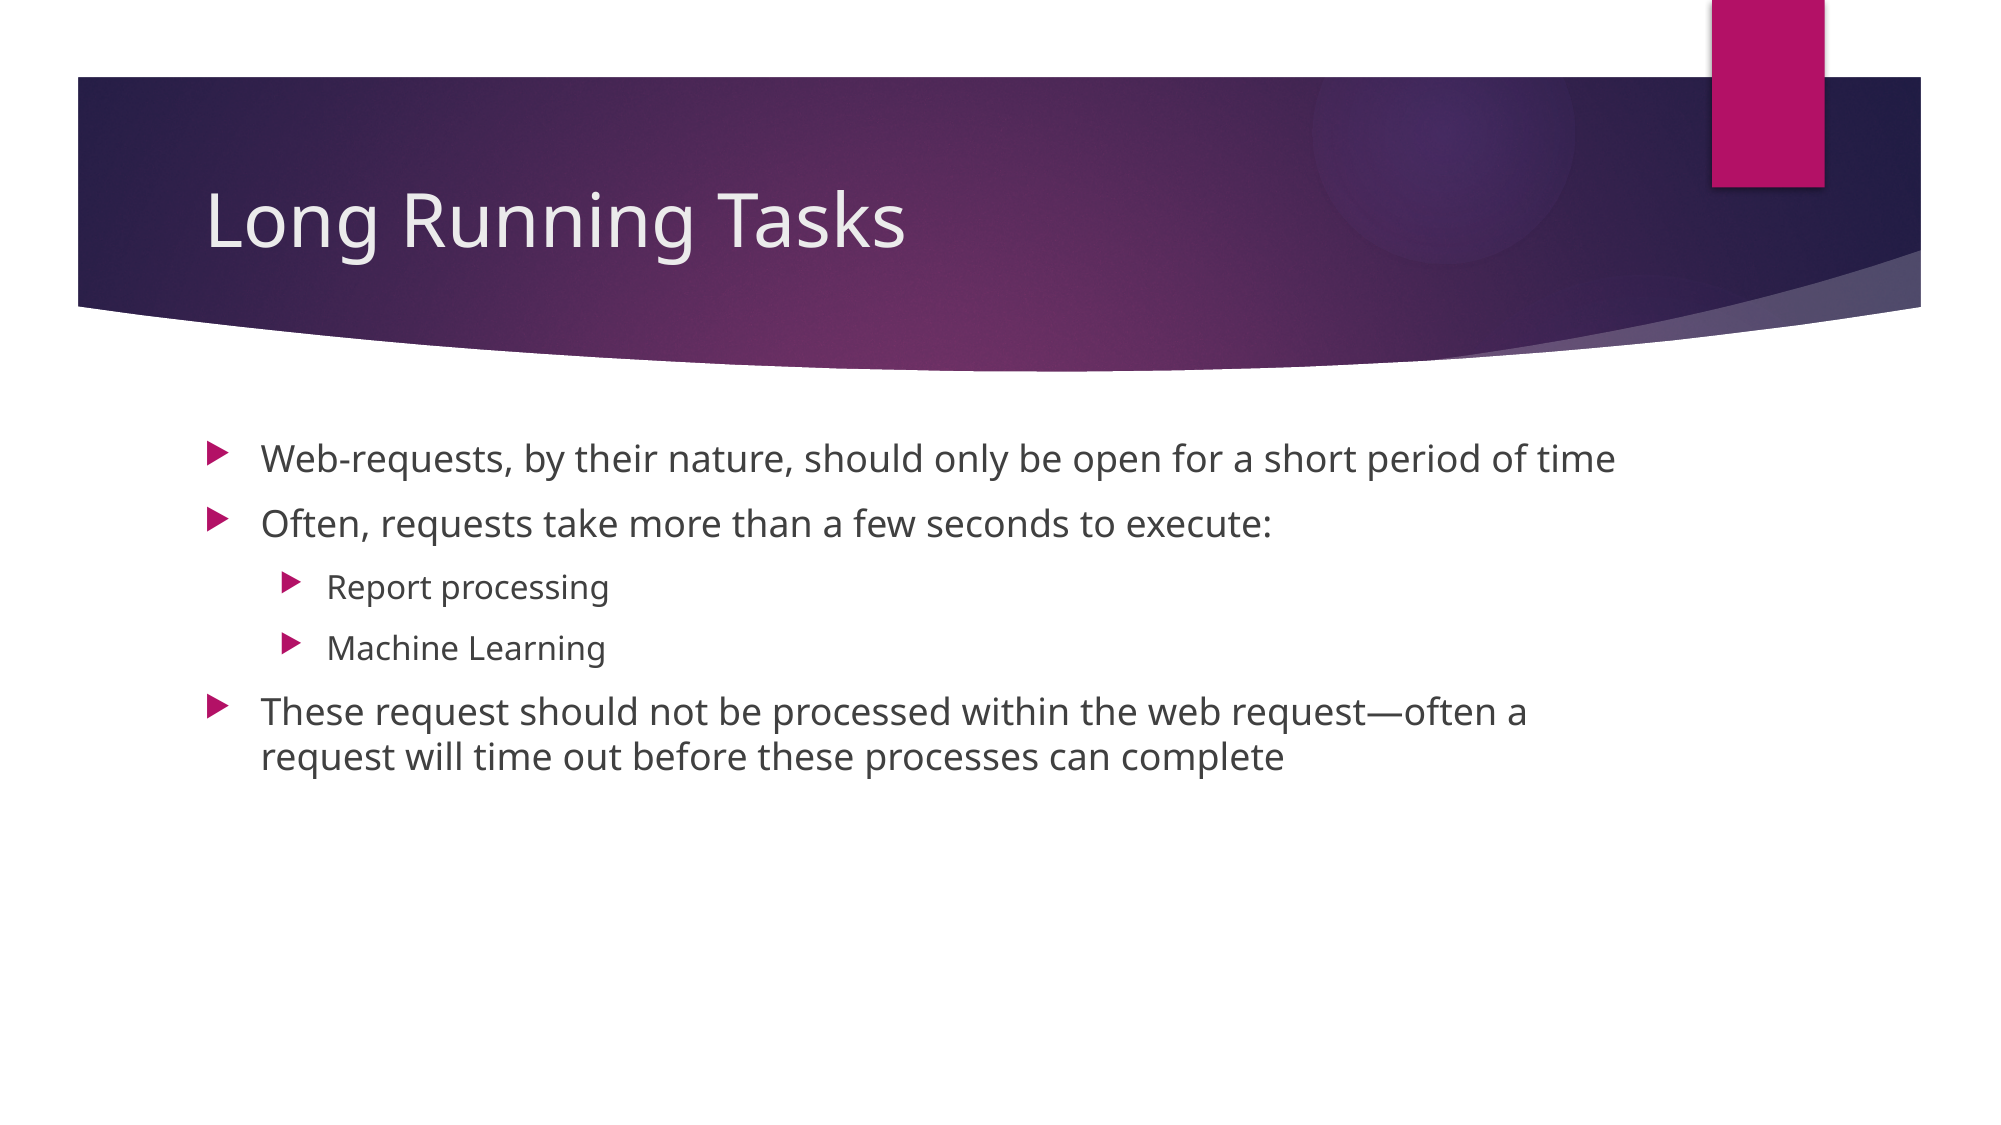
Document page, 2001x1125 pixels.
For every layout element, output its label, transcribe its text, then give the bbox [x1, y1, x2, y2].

list Web-requests, by their nature, should only be open for a short period of time Often, requests take more than a few seconds to execute: Report processing Machine Learning These request should not be processed within the web request—often a request will time out before these processes can complete [189, 427, 1638, 988]
title Long Running Tasks [189, 159, 1627, 276]
